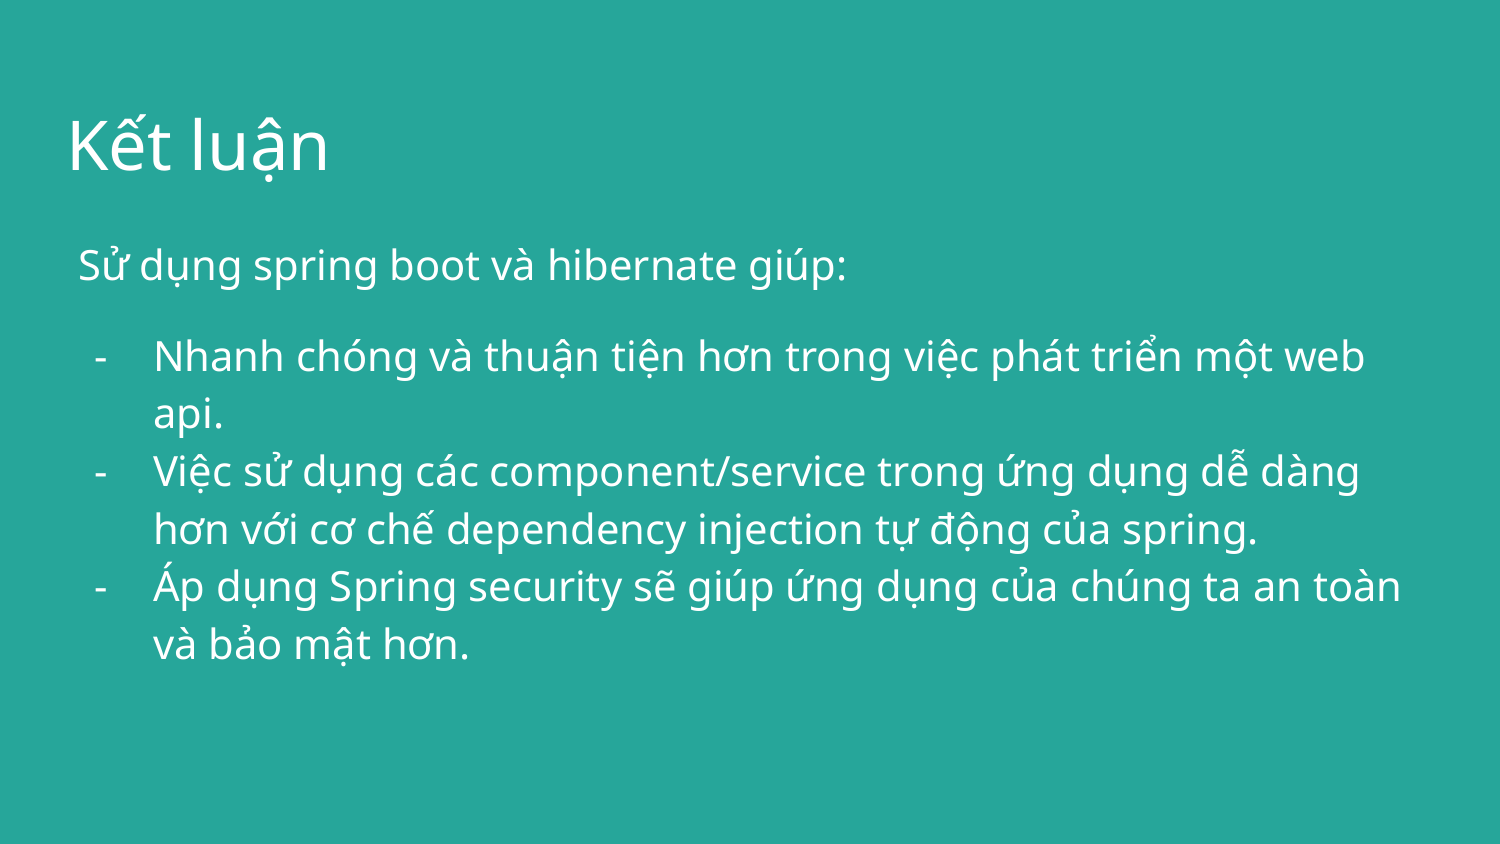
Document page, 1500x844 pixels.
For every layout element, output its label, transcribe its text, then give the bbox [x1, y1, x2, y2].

title Kết luận [51, 93, 1449, 194]
list Sử dụng spring boot và hibernate giúp: Nhanh chóng và thuận tiện hơn trong việc phát triển một web api. Việc sử dụng các component/service trong ứng dụng dễ dàng hơn với cơ chế dependency injection tự động của spring. Áp dụng Spring security sẽ giúp ứng dụng của chúng ta an toàn và bảo mật hơn. [63, 216, 1461, 731]
